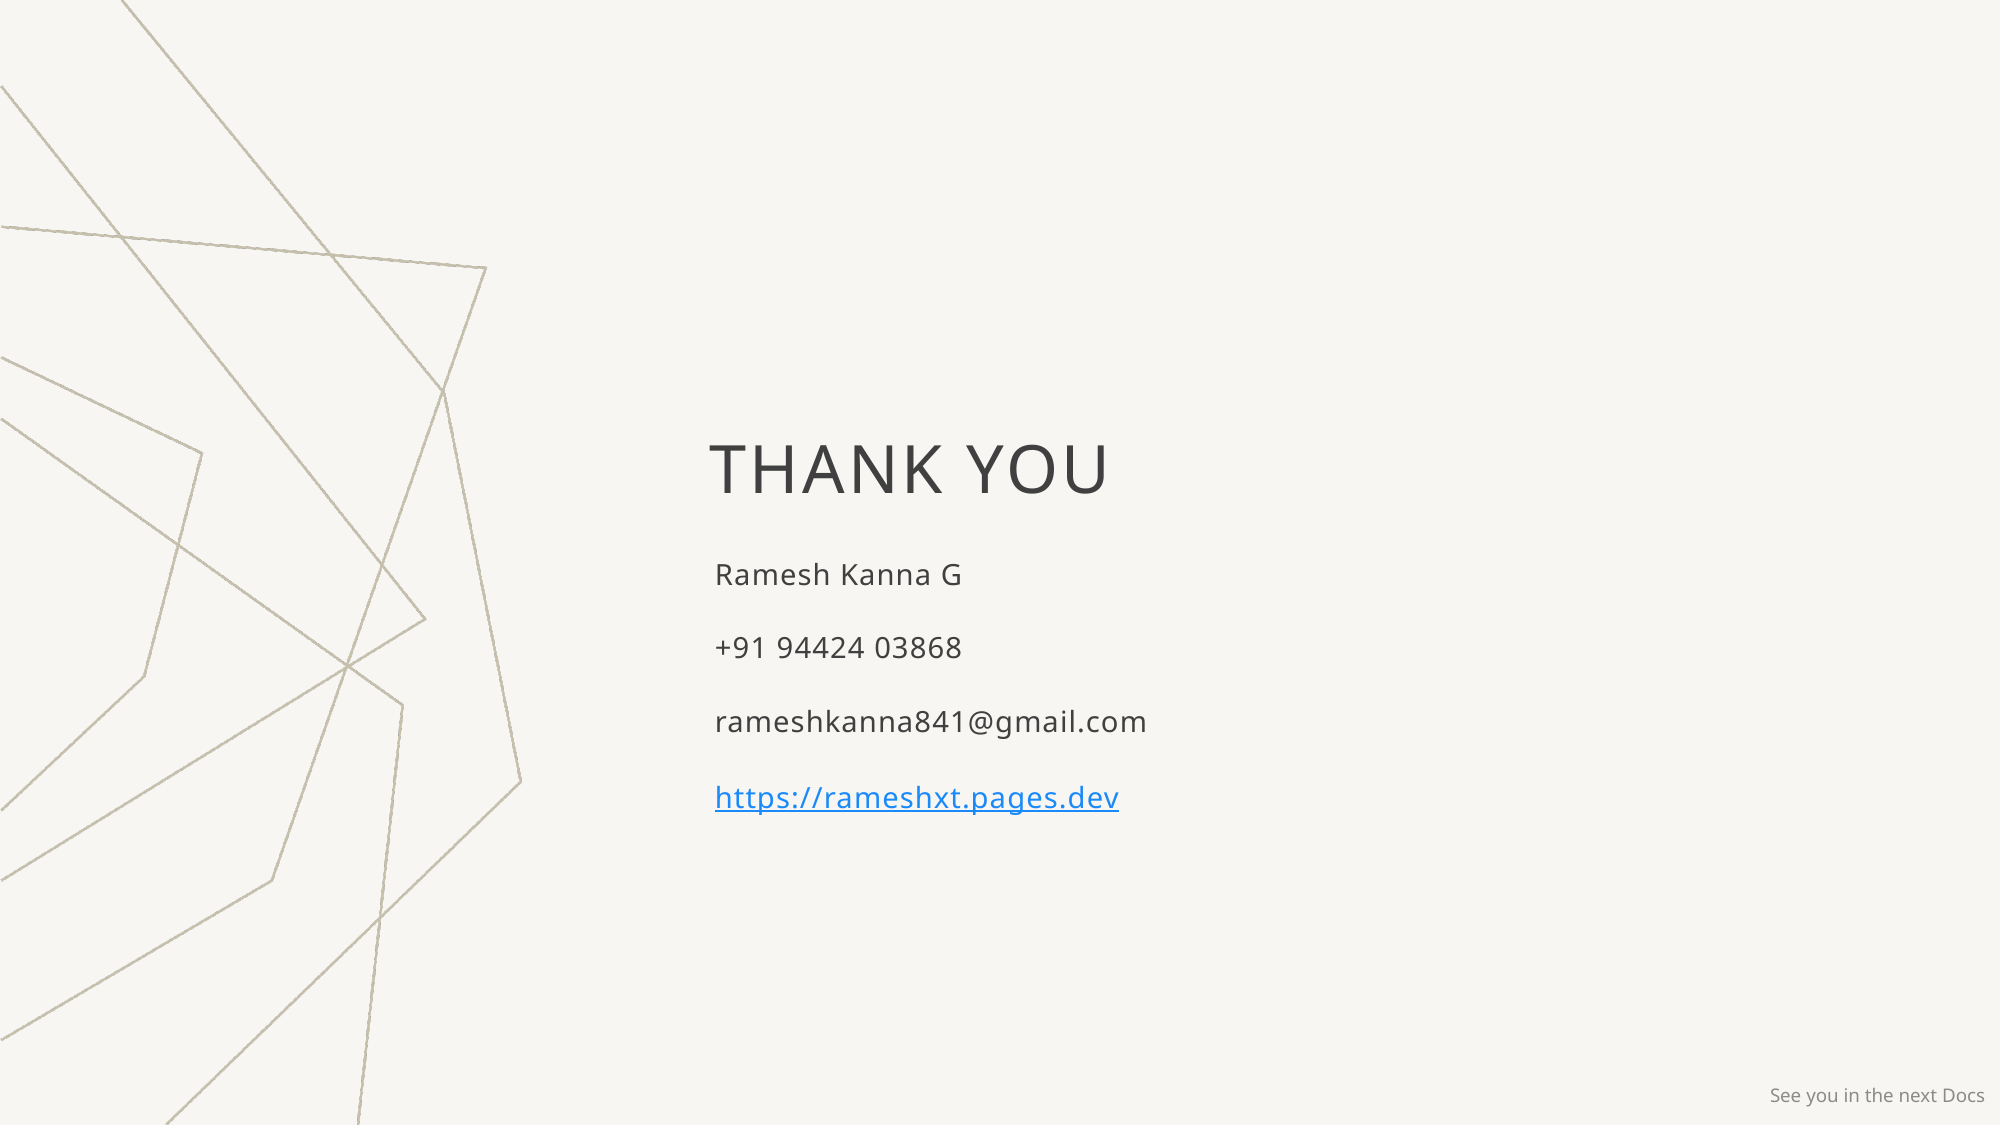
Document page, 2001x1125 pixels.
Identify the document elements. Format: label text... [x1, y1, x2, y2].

picture [0, 0, 522, 1125]
subtitle Ramesh Kanna G​ +91 94424 03868 rameshkanna841@gmail.com https://rameshxt.pages.dev [699, 531, 1386, 959]
slide_number See you in the next Docs [1285, 1065, 2000, 1125]
title THANK YOU [694, 265, 1381, 516]
